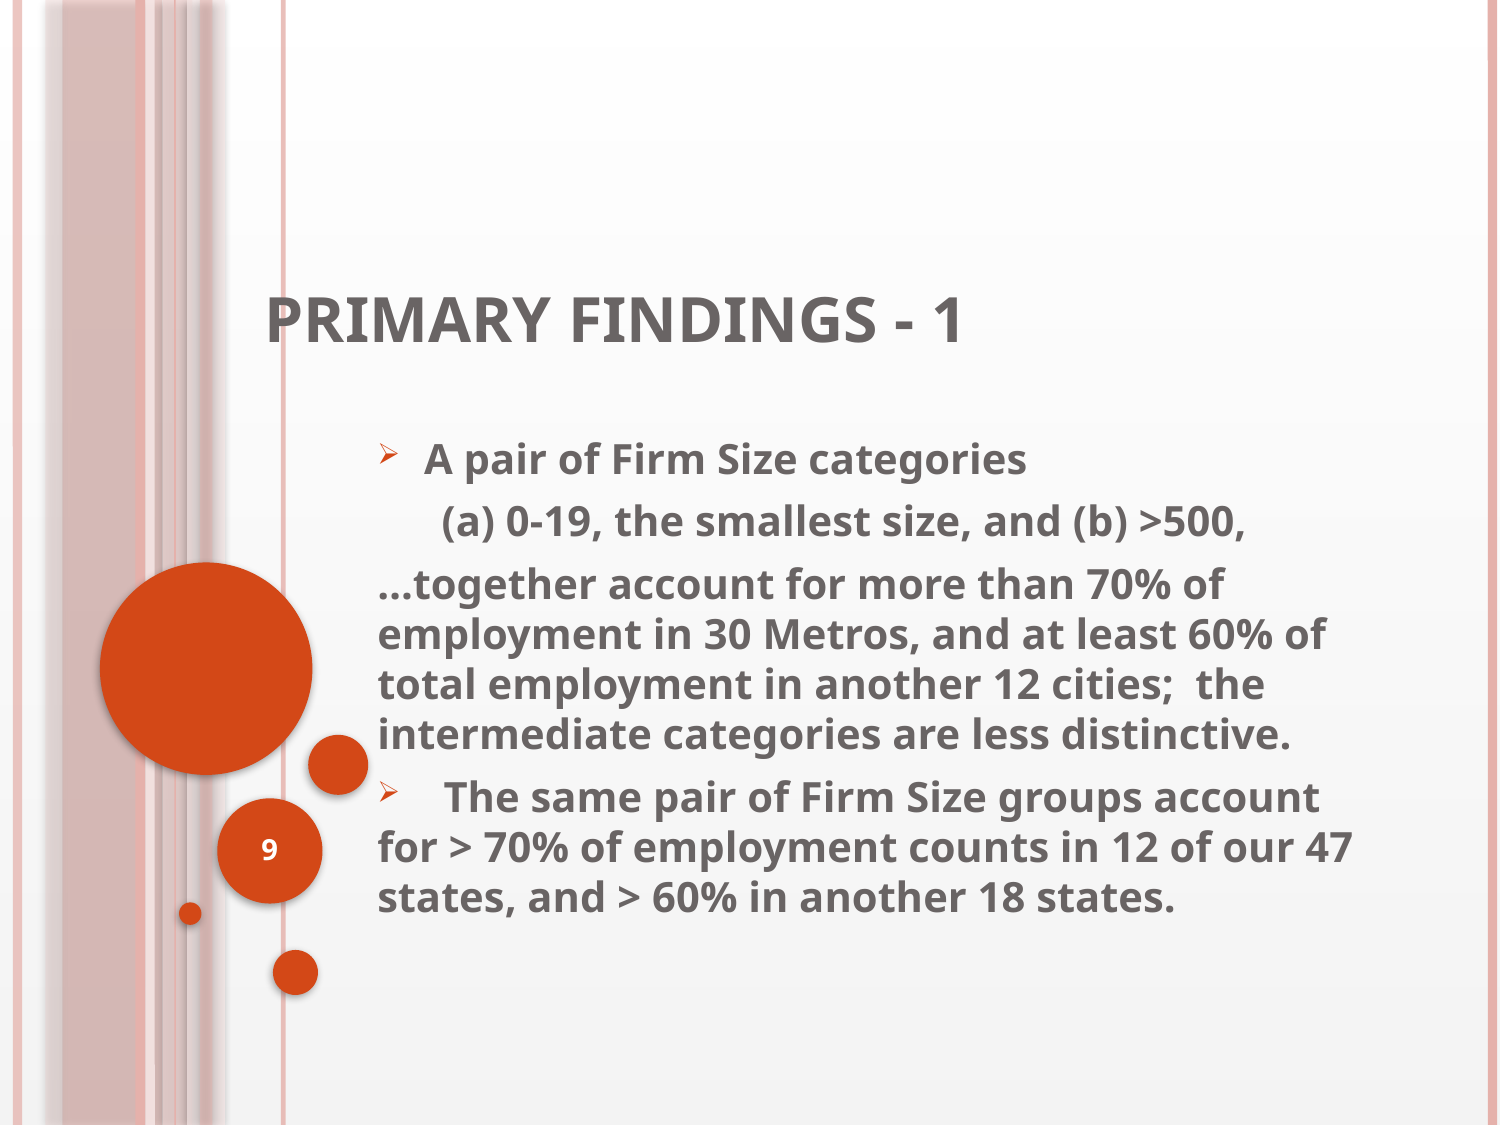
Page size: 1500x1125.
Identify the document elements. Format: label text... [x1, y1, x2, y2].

title Primary Findings - 1 [249, 224, 1388, 363]
slide_number 9 [219, 808, 320, 894]
list A pair of Firm Size categories (a) 0-19, the smallest size, and (b) >500, …together account for more than 70% of employment in 30 Metros, and at least 60% of total employment in another 12 cities; the intermediate categories are less distinctive. The same pair of Firm Size groups account for > 70% of employment counts in 12 of our 47 states, and > 60% in another 18 states. [362, 425, 1375, 1013]
